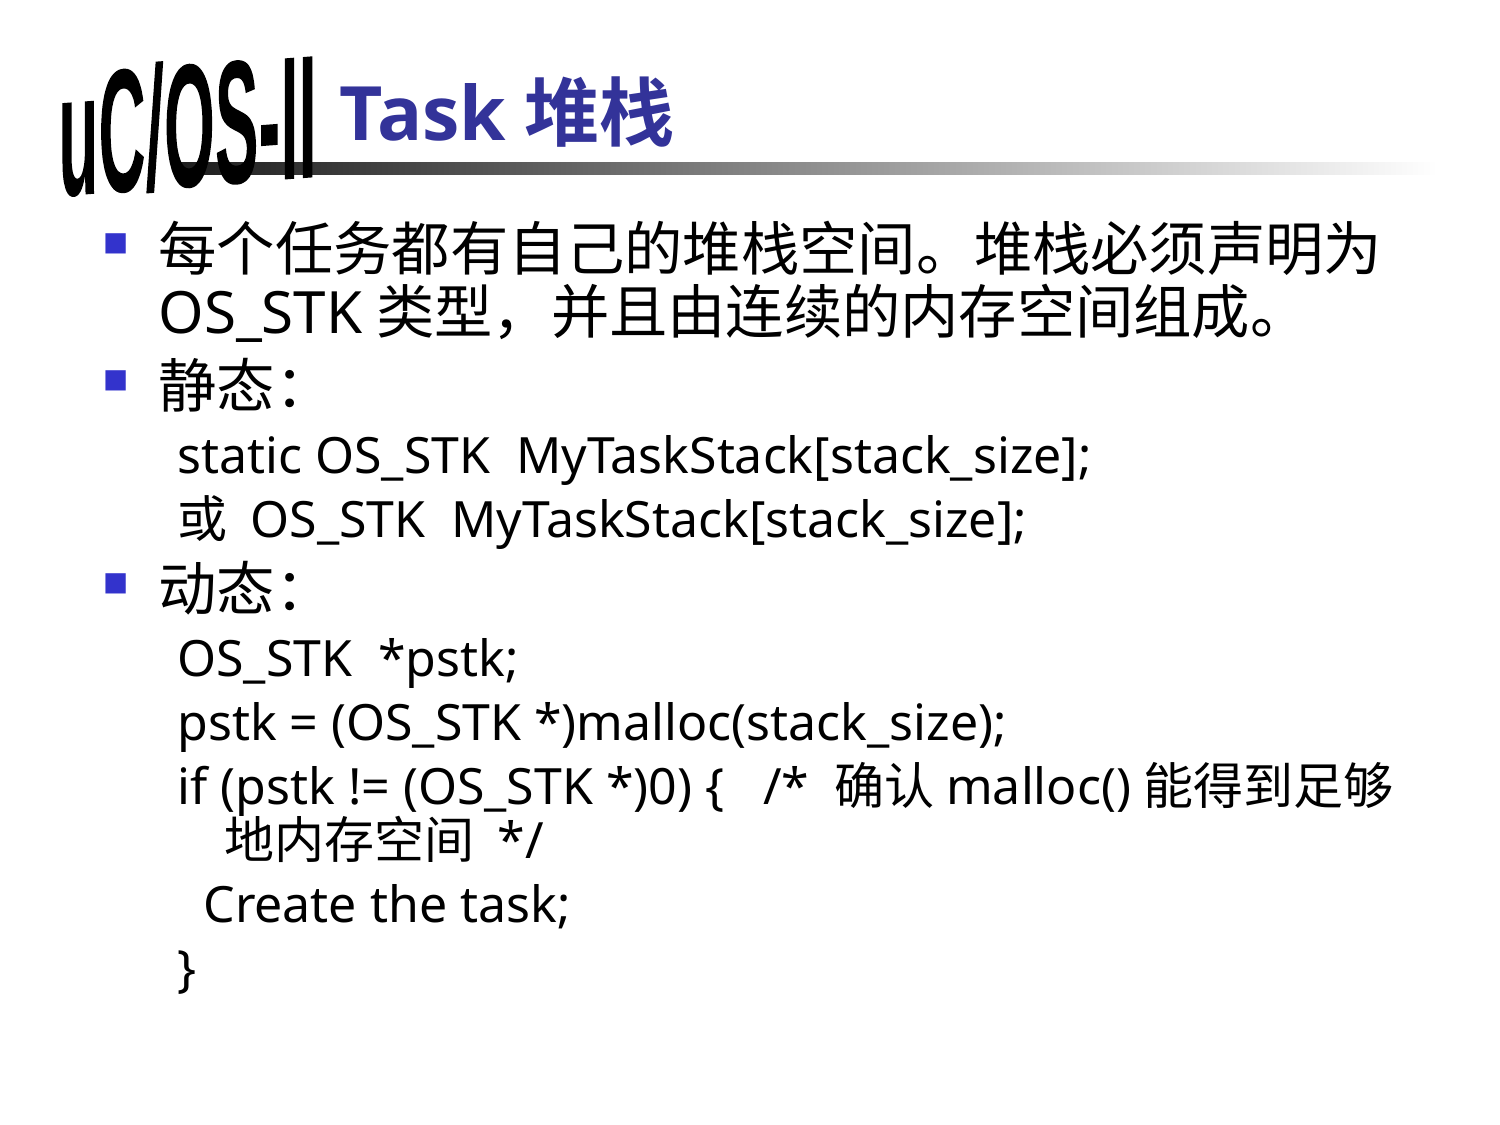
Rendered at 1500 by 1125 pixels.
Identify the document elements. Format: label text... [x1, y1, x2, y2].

list 每个任务都有自己的堆栈空间。堆栈必须声明为OS_STK类型，并且由连续的内存空间组成。 静态： static OS_STK MyTaskStack[stack_size]; 或 OS_STK MyTaskStack[stack_size]; 动态： OS_STK *pstk; pstk = (OS_STK *)malloc(stack_size); if (pstk != (OS_STK *)0) { /* 确认malloc()能得到足够地内存空间 */ Create the task; } [87, 212, 1413, 1025]
title Task堆栈 [324, 50, 1429, 163]
